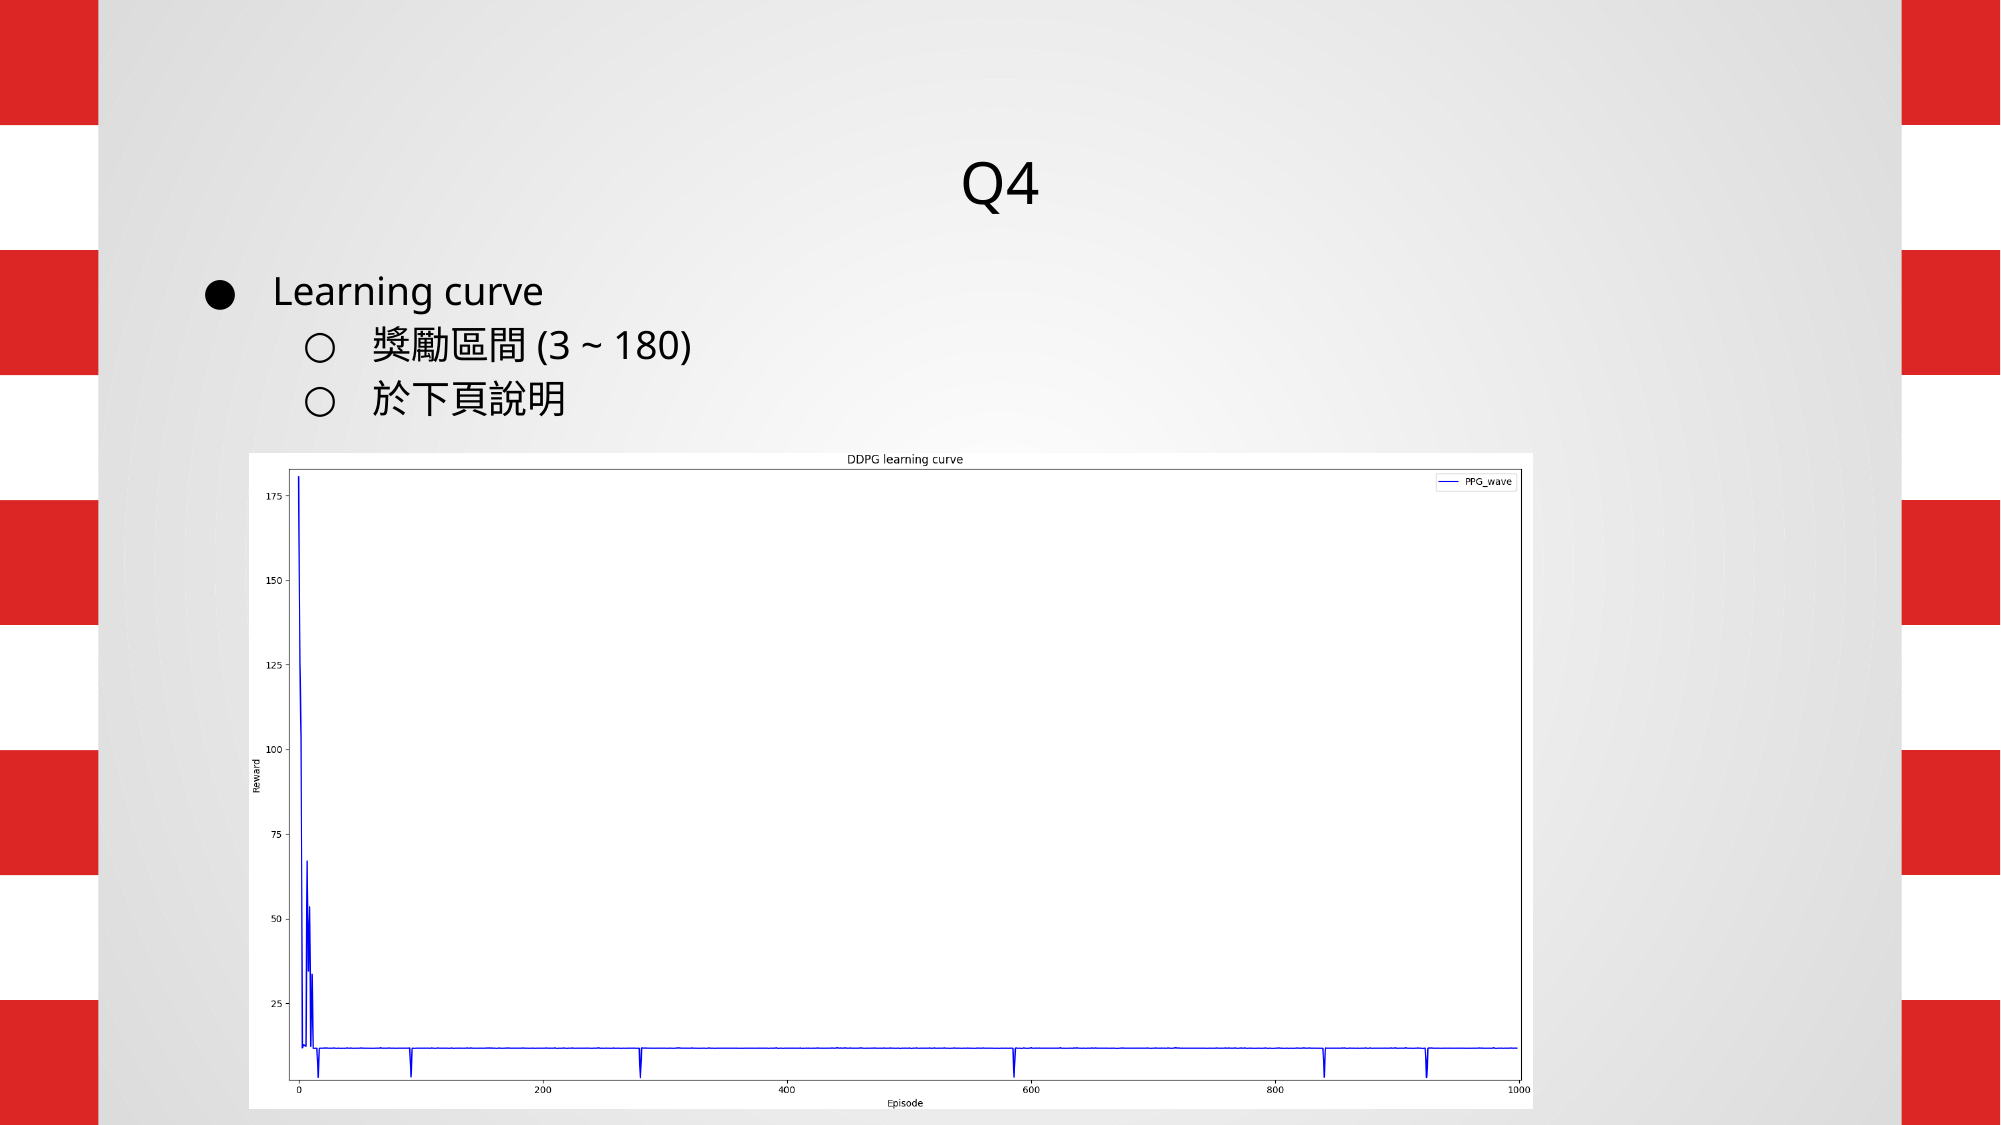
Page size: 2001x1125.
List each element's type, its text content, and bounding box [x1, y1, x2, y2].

title Q4 [157, 118, 1843, 244]
list Learning curve 獎勵區間(3 ~ 180) 於下頁說明 [157, 252, 1002, 1000]
picture [249, 453, 1533, 1110]
